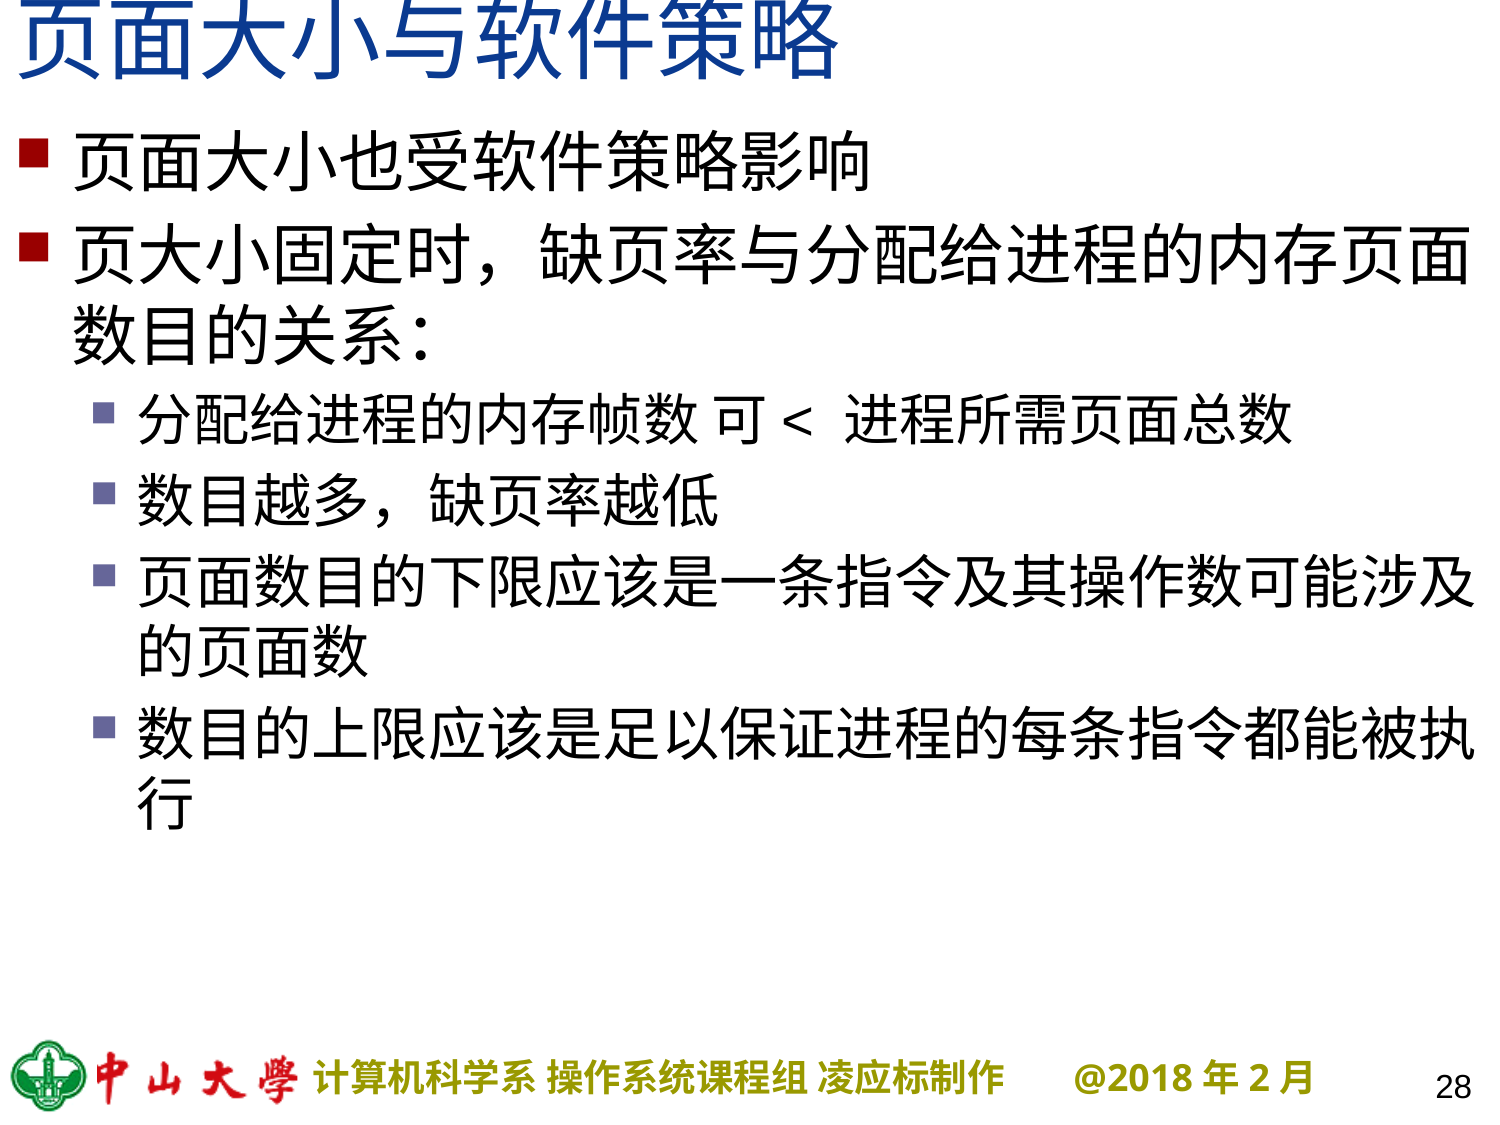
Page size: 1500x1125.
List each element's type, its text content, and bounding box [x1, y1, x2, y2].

list 页面大小也受软件策略影响 页大小固定时，缺页率与分配给进程的内存页面数目的关系： 分配给进程的内存帧数 可< 进程所需页面总数 数目越多，缺页率越低 页面数目的下限应该是一条指令及其操作数可能涉及的页面数 数目的上限应该是足以保证进程的每条指令都能被执行 [0, 112, 1500, 1025]
slide_number 28 [1249, 1037, 1488, 1113]
title 页面大小与软件策略 [0, 0, 1500, 98]
picture [0, 1037, 307, 1121]
